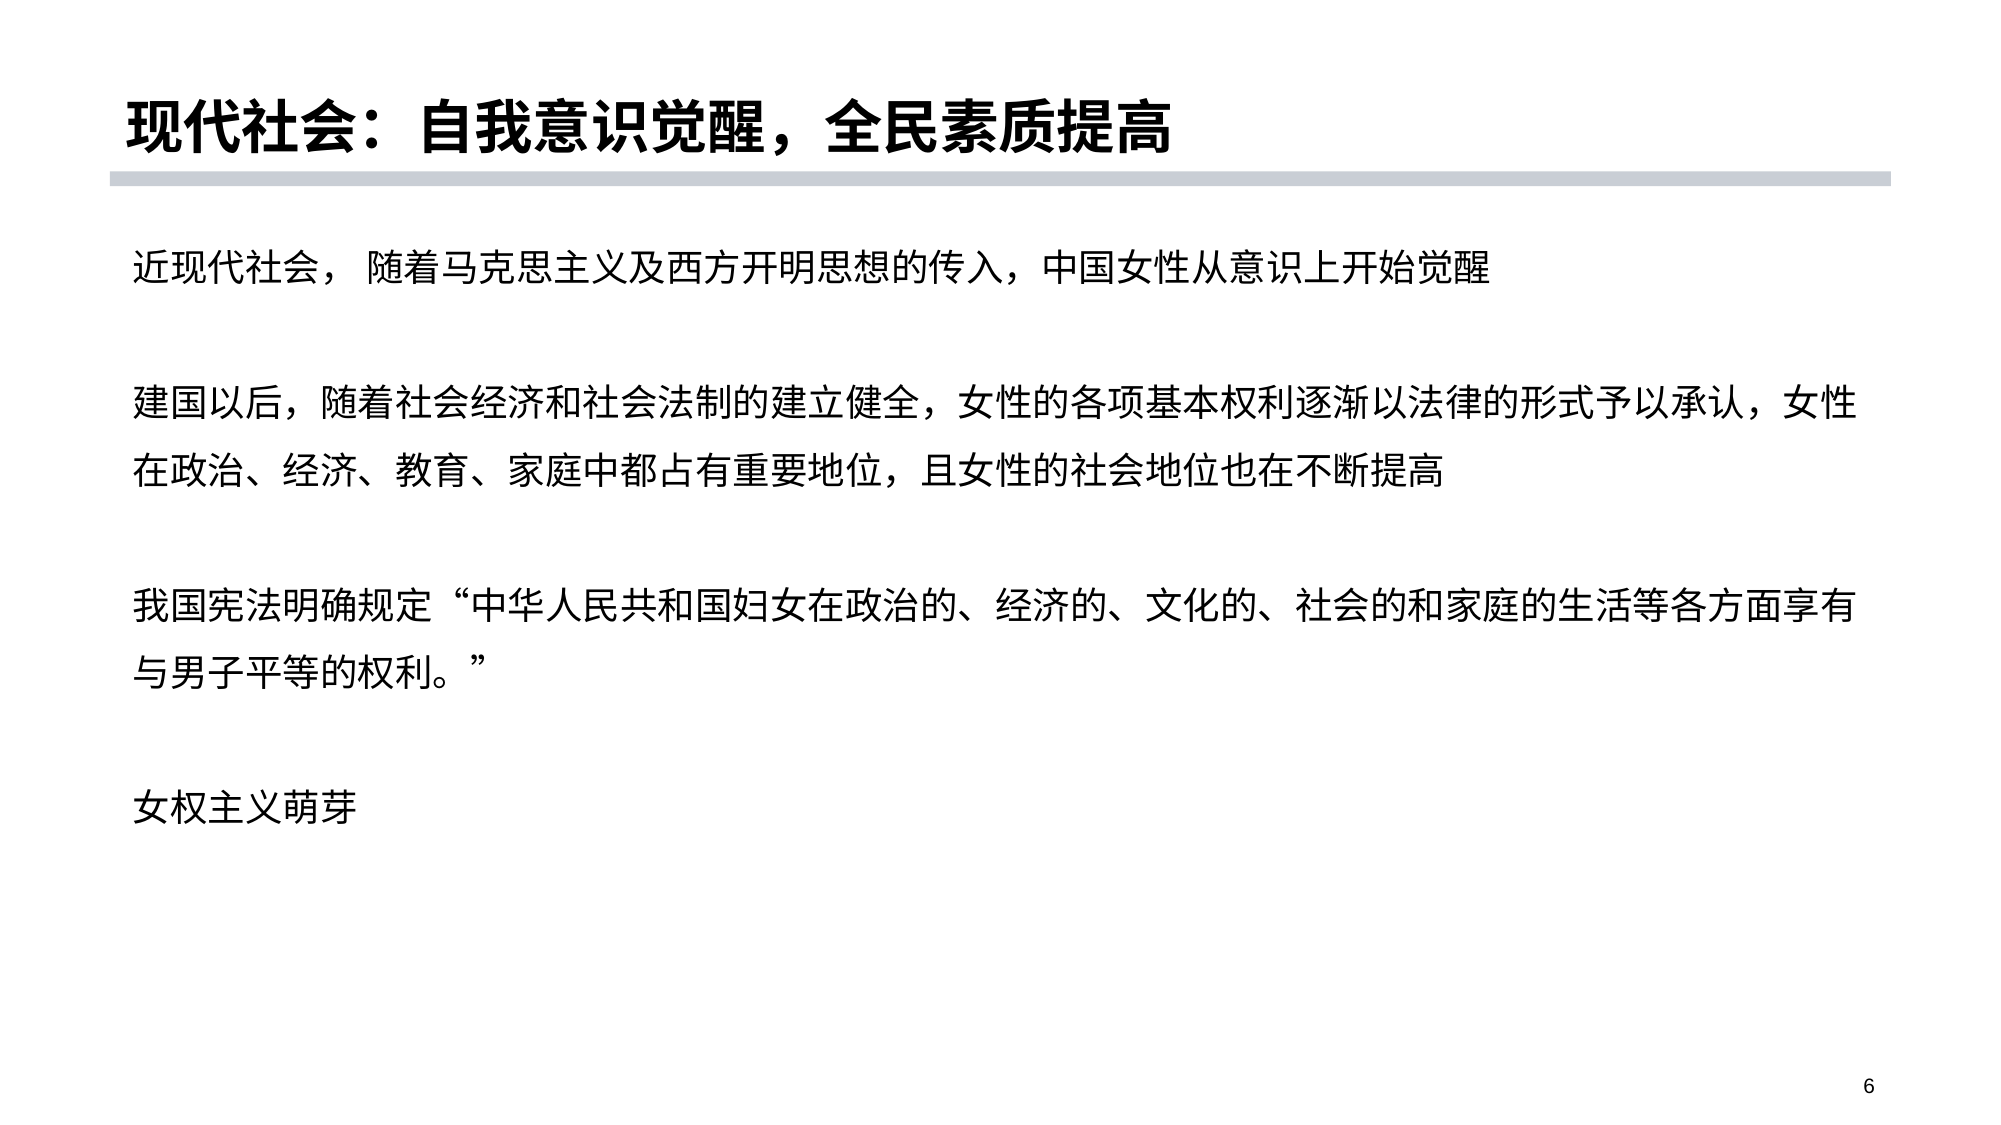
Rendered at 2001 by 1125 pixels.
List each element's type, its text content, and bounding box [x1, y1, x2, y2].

title 现代社会：自我意识觉醒，全民素质提高 [109, 0, 1890, 169]
slide_number 6 [1412, 1068, 1890, 1103]
text_box 近现代社会， 随着马克思主义及西方开明思想的传入，中国女性从意识上开始觉醒 建国以后，随着社会经济和社会法制的建立健全，女性的各项基本权利逐渐以法律的形式予以承认，女性在政治、经济、教育、家庭中都占有重要地位，且女性的社会地位也在不断提高 我国宪法明确规定“中华人民共和国妇女在政治的、经济的、文化的、社会的和家庭的生活等各方面享有与男子平等的权利。” 女权主义萌芽 [117, 214, 1890, 905]
